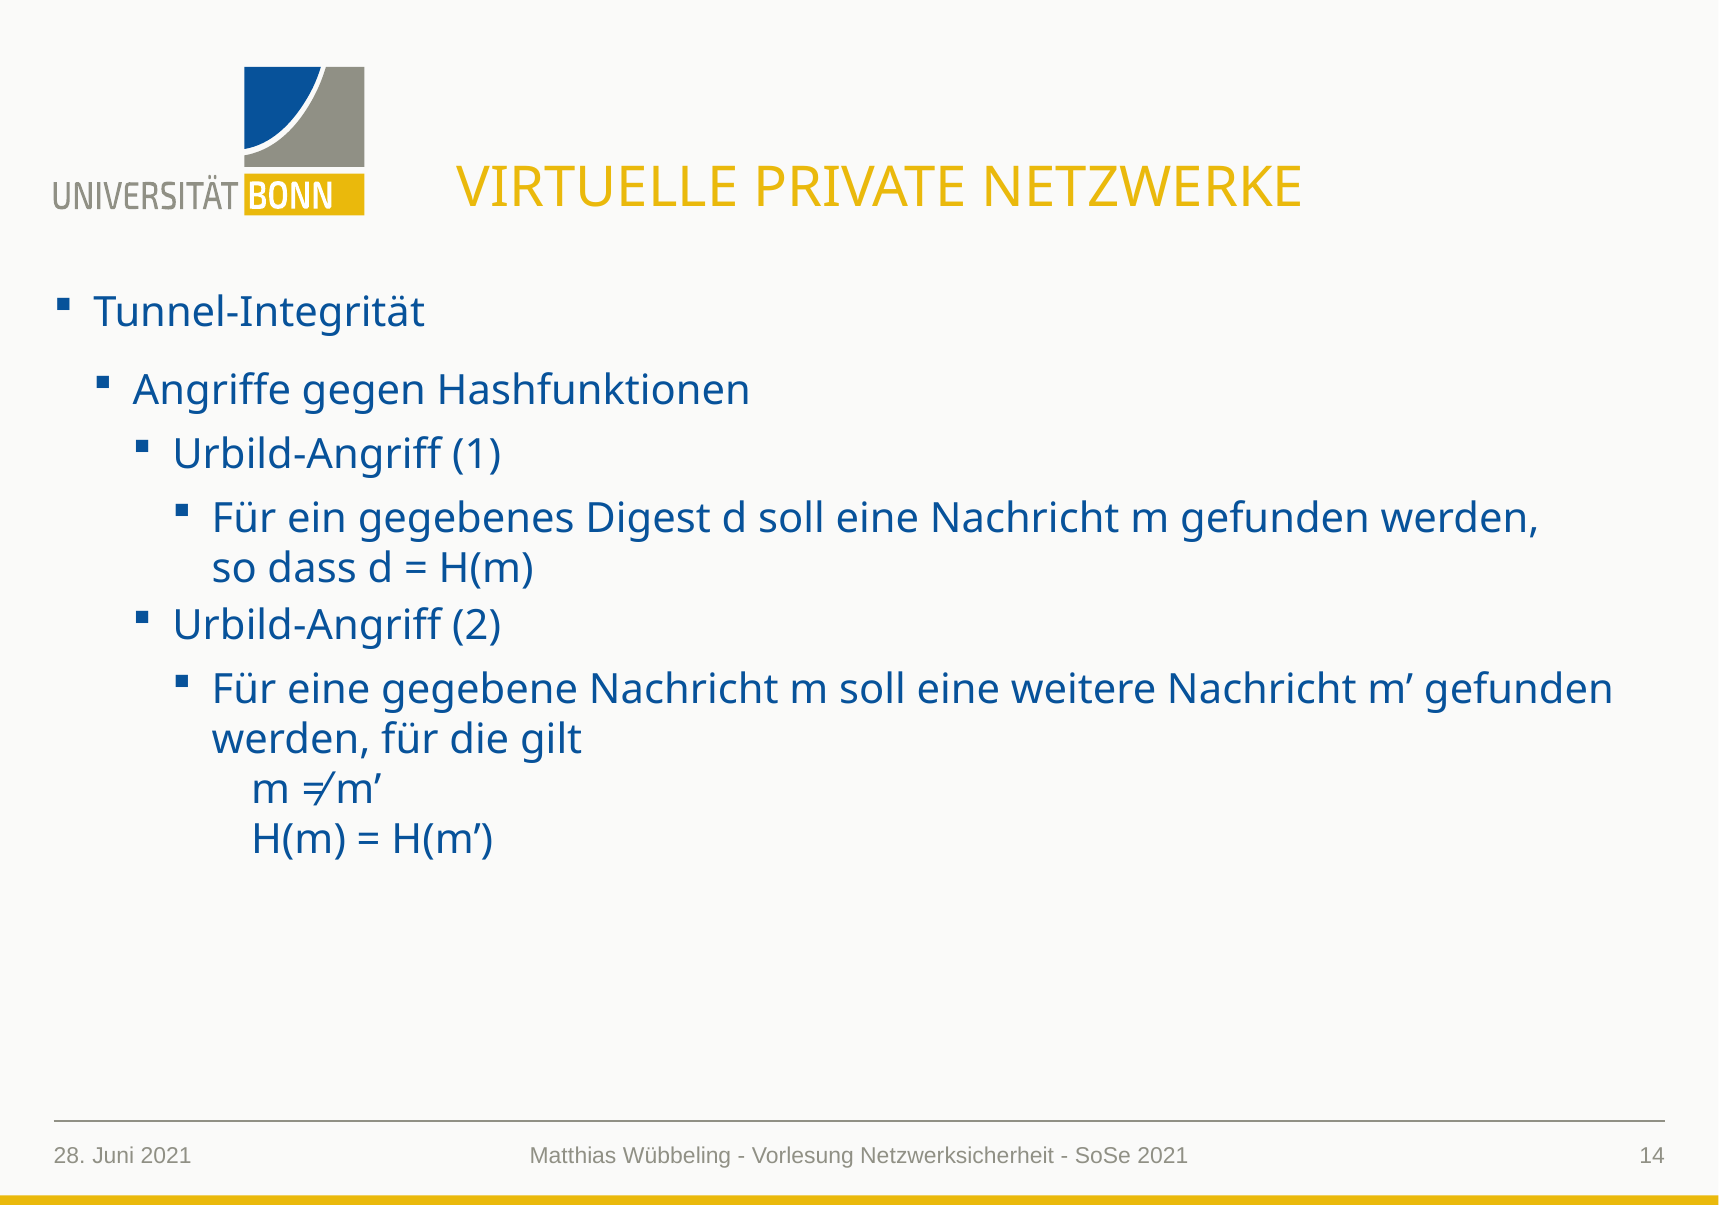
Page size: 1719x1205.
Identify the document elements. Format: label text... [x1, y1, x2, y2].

slide_number 14 [1557, 1121, 1665, 1189]
title Virtuelle Private Netzwerke [456, 67, 1665, 218]
list Tunnel-Integrität Angriffe gegen Hashfunktionen Urbild-Angriff (1) Für ein gegebenes Digest d soll eine Nachricht m gefunden werden, so dass d = H(m) Urbild-Angriff (2) Für eine gegebene Nachricht m soll eine weitere Nachricht m’ gefunden werden, für die gilt m ≠ m’ H(m) = H(m’) [53, 284, 1665, 1055]
footer Matthias Wübbeling - Vorlesung Netzwerksicherheit - SoSe 2021 [389, 1121, 1329, 1189]
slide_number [53, 1121, 215, 1189]
